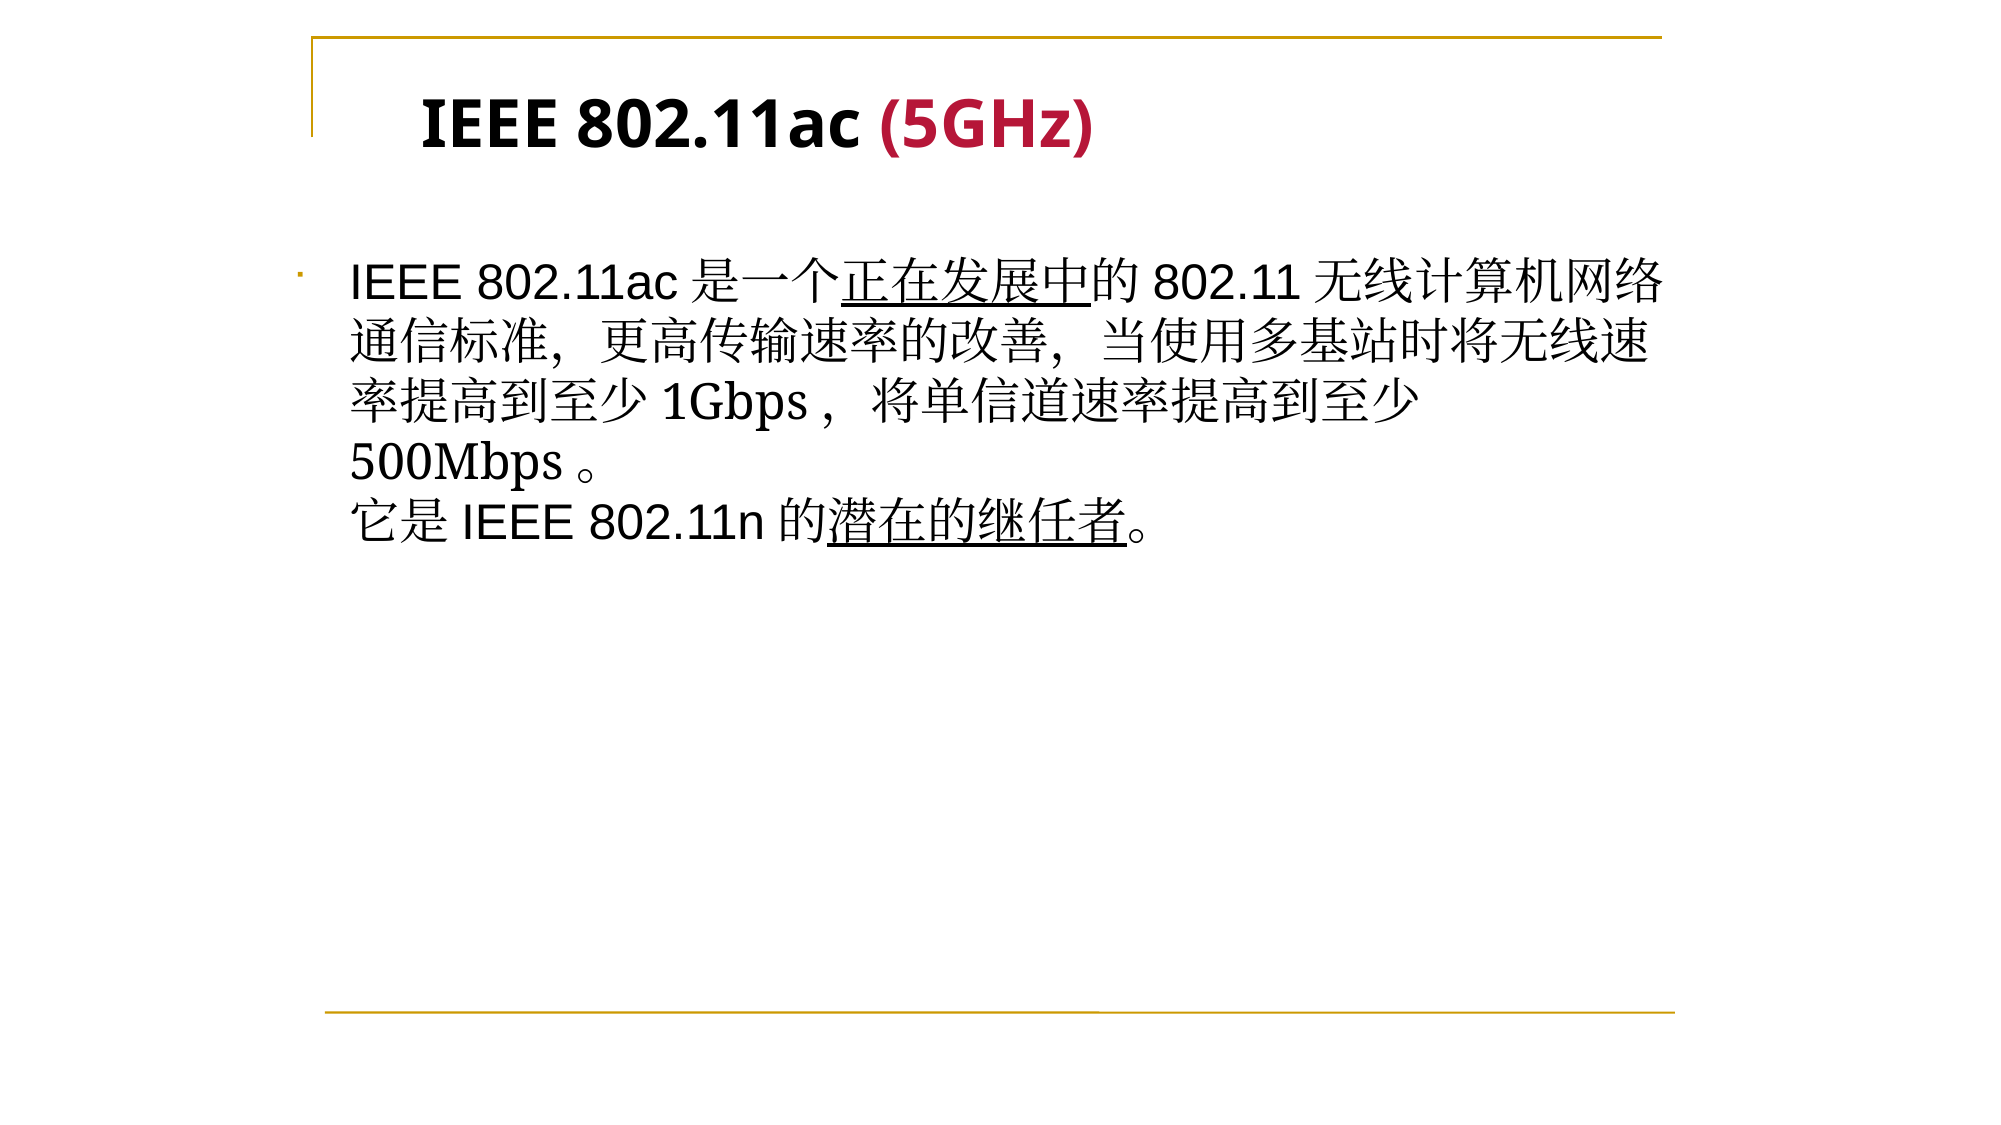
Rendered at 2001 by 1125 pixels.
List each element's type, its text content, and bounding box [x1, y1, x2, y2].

text_box IEEE 802.11ac是一个正在发展中的802.11无线计算机网络通信标准，更高传输速率的改善，当使用多基站时将无线速率提高到至少1Gbps，将单信道速率提高到至少500Mbps。 它是IEEE 802.11n的潜在的继任者。 [285, 241, 1695, 557]
text_box IEEE 802.11ac (5GHz) [413, 40, 1615, 168]
